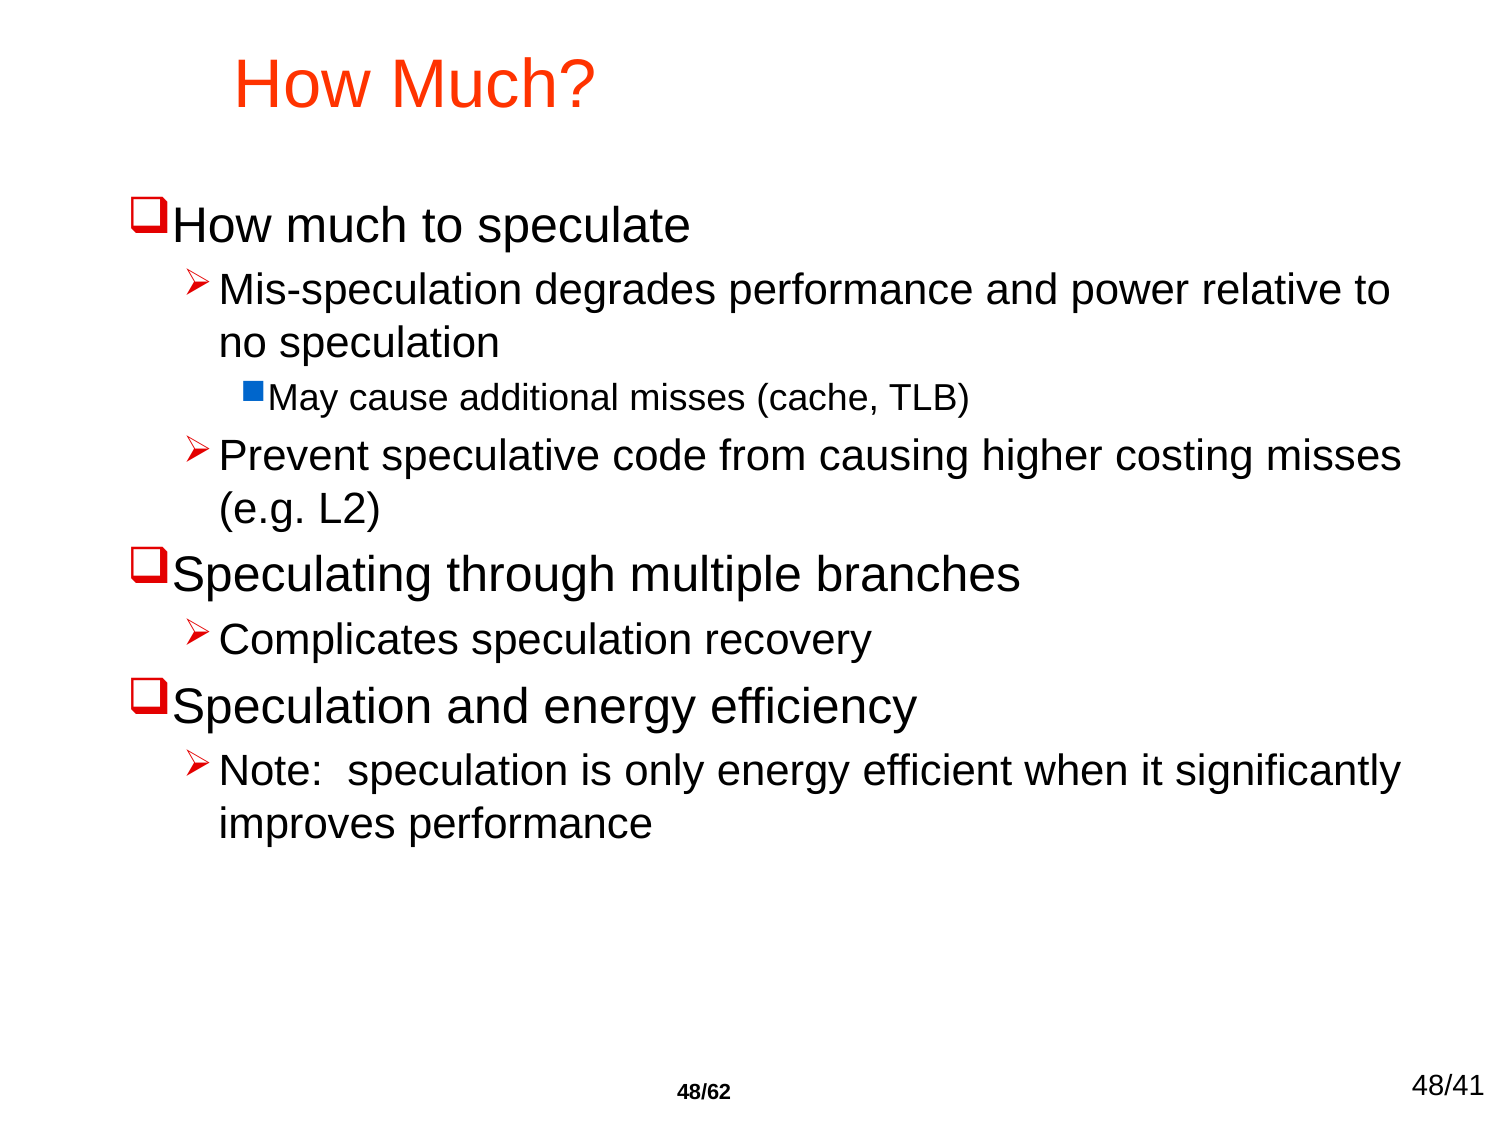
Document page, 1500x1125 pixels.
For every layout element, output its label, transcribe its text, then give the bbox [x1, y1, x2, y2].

list How much to speculate Mis-speculation degrades performance and power relative to no speculation May cause additional misses (cache, TLB) Prevent speculative code from causing higher costing misses (e.g. L2) Speculating through multiple branches Complicates speculation recovery Speculation and energy efficiency Note: speculation is only energy efficient when it significantly improves performance [112, 184, 1424, 1024]
title How Much? [218, 0, 1459, 161]
